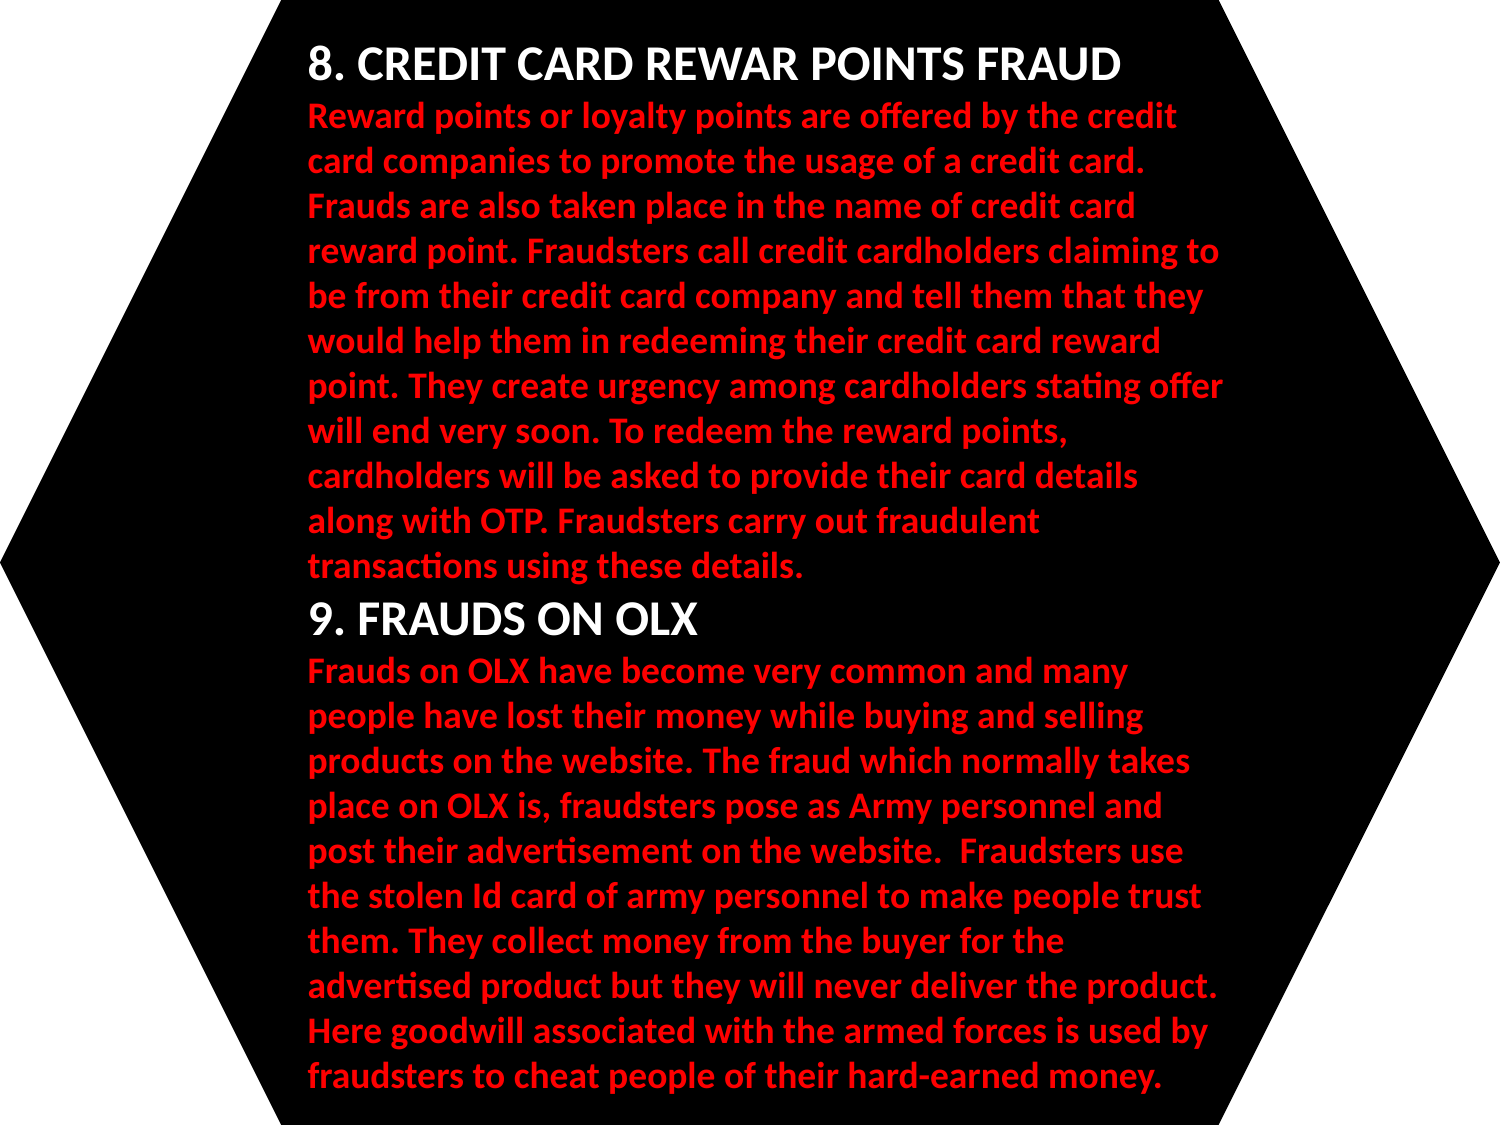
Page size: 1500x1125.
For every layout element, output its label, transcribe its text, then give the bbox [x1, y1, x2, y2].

text_box [0, 0, 1233, 1125]
text_box 8. CREDIT CARD REWAR POINTS FRAUD Reward points or loyalty points are offered by the credit card companies to promote the usage of a credit card. Frauds are also taken place in the name of credit card reward point. Fraudsters call credit cardholders claiming to be from their credit card company and tell them that they would help them in redeeming their credit card reward point. They create urgency among cardholders stating offer will end very soon. To redeem the reward points, cardholders will be asked to provide their card details along with OTP. Fraudsters carry out fraudulent transactions using these details. 9. FRAUDS ON OLX Frauds on OLX have become very common and many people have lost their money while buying and selling products on the website. The fraud which normally takes place on OLX is, fraudsters pose as Army personnel and post their advertisement on the website. Fraudsters use the stolen Id card of army personnel to make people trust them. They collect money from the buyer for the advertised product but they will never deliver the product. Here goodwill associated with the armed forces is used by fraudsters to cheat people of their hard-earned money. [292, 23, 1243, 1104]
text_box [1243, 43, 1500, 1081]
